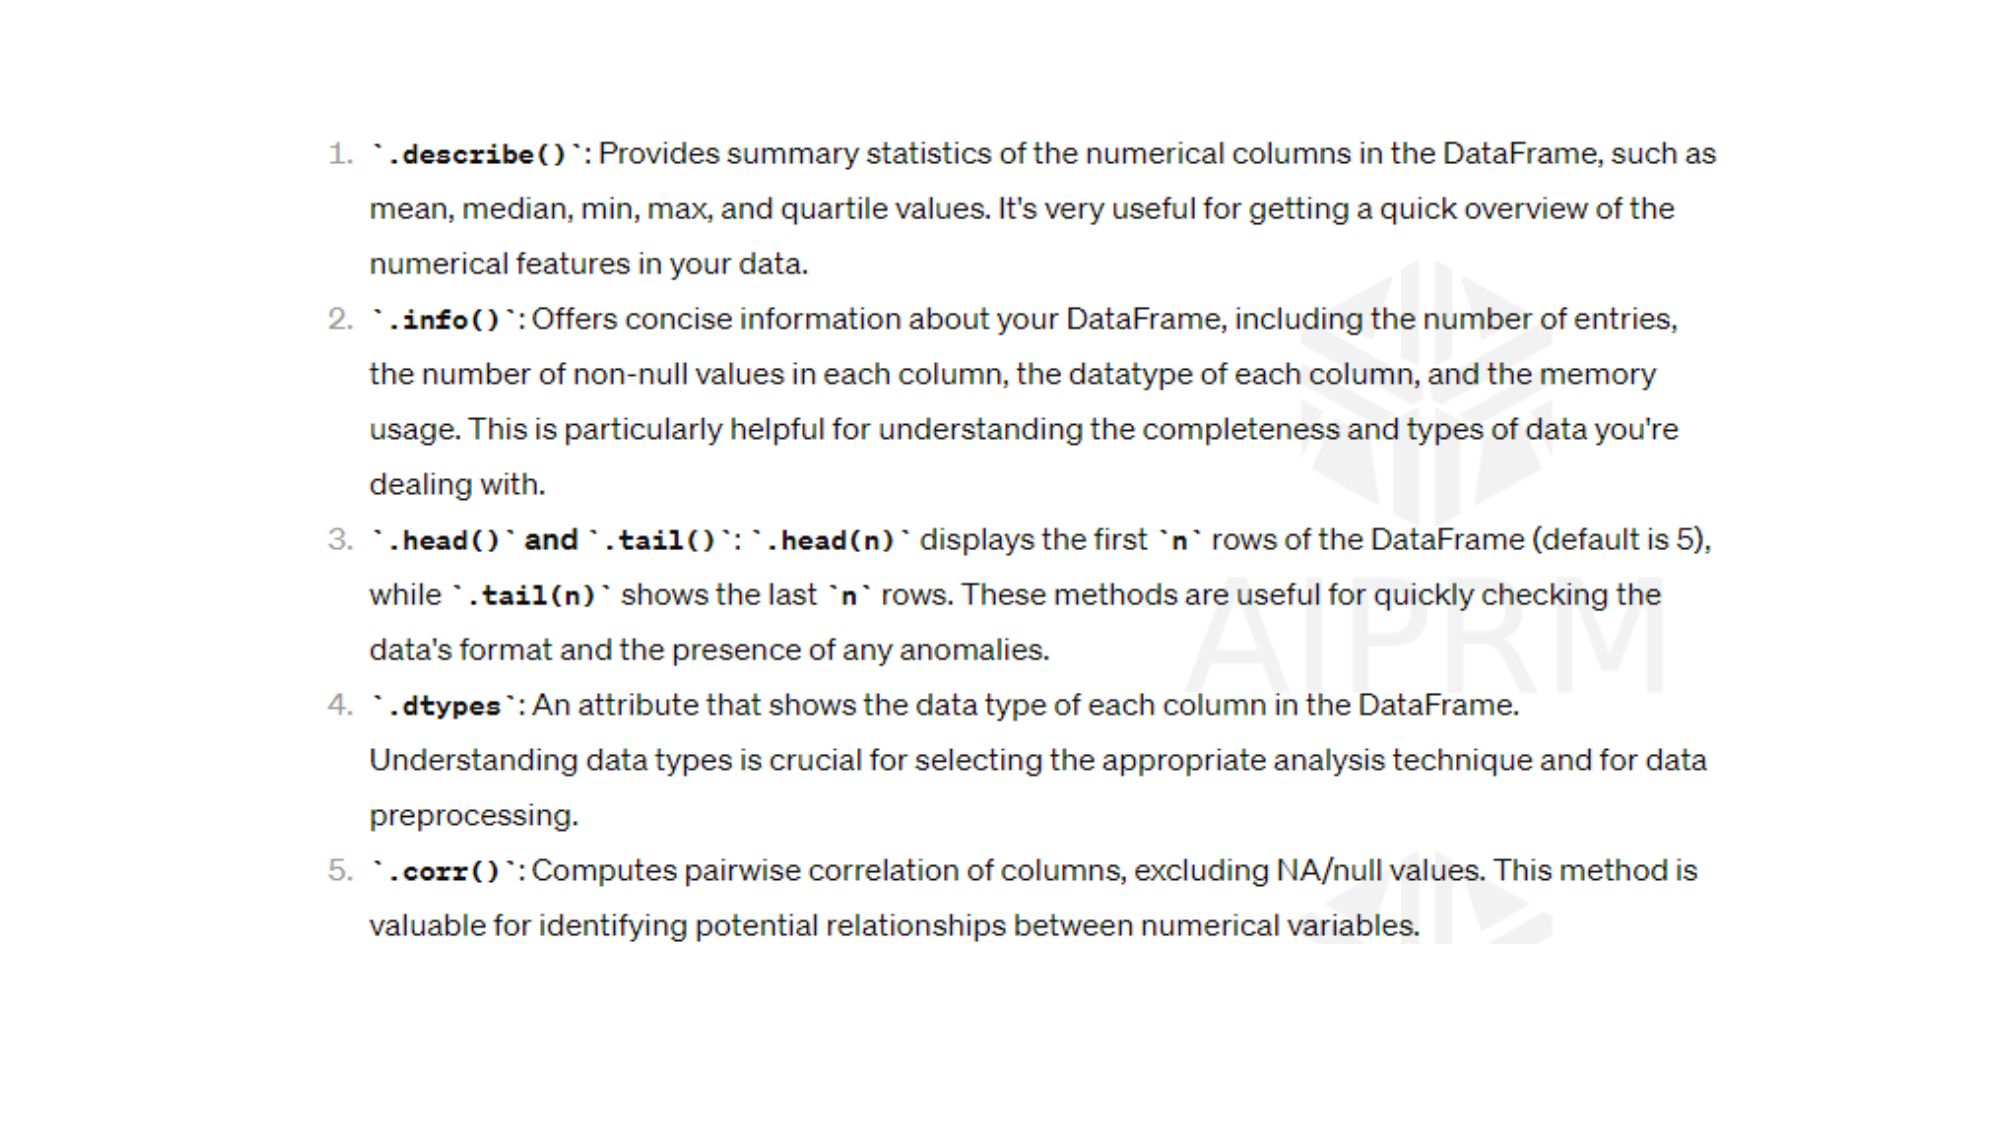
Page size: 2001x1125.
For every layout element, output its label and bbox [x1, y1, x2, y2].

picture [215, 102, 1785, 945]
